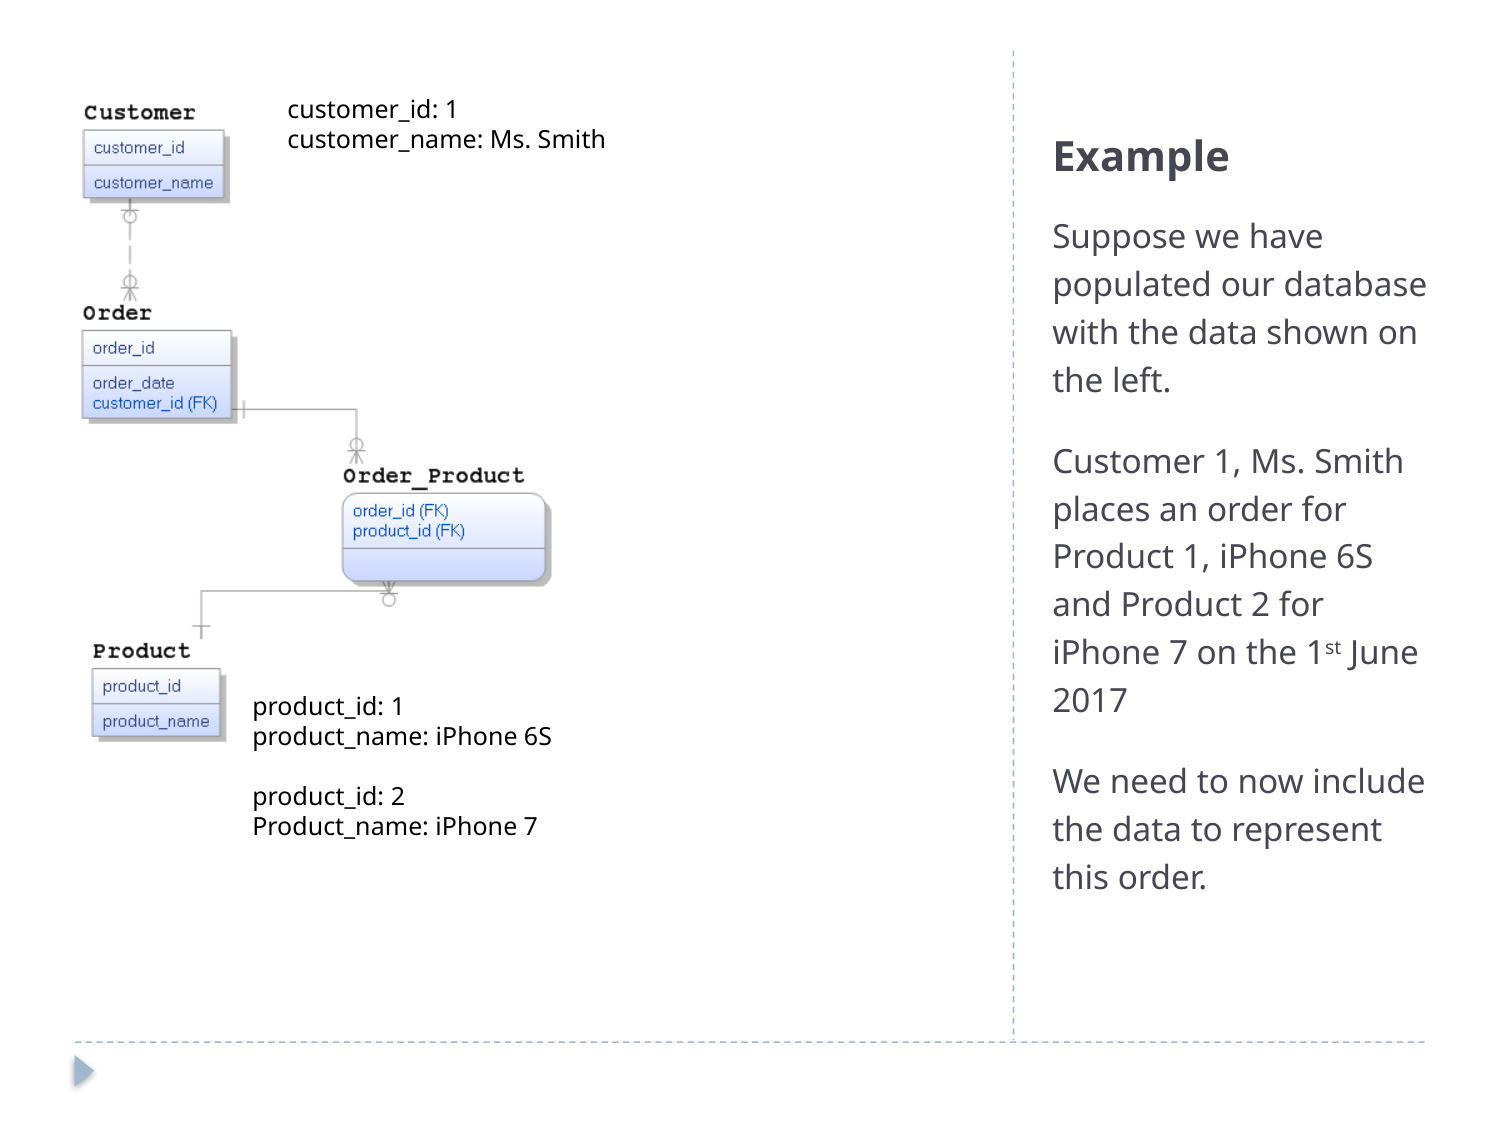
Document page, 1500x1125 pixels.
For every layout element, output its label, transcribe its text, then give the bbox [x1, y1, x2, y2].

picture [0, 82, 623, 747]
title Example [1037, 50, 1450, 188]
text_box product_id: 1 product_name: iPhone 6S product_id: 2 Product_name: iPhone 7 [237, 760, 588, 908]
list Suppose we have populated our database with the data shown on the left. Customer 1, Ms. Smith places an order for Product 1, iPhone 6S and Product 2 for iPhone 7 on the 1st June 2017 We need to now include the data to represent this order. [1037, 200, 1450, 995]
